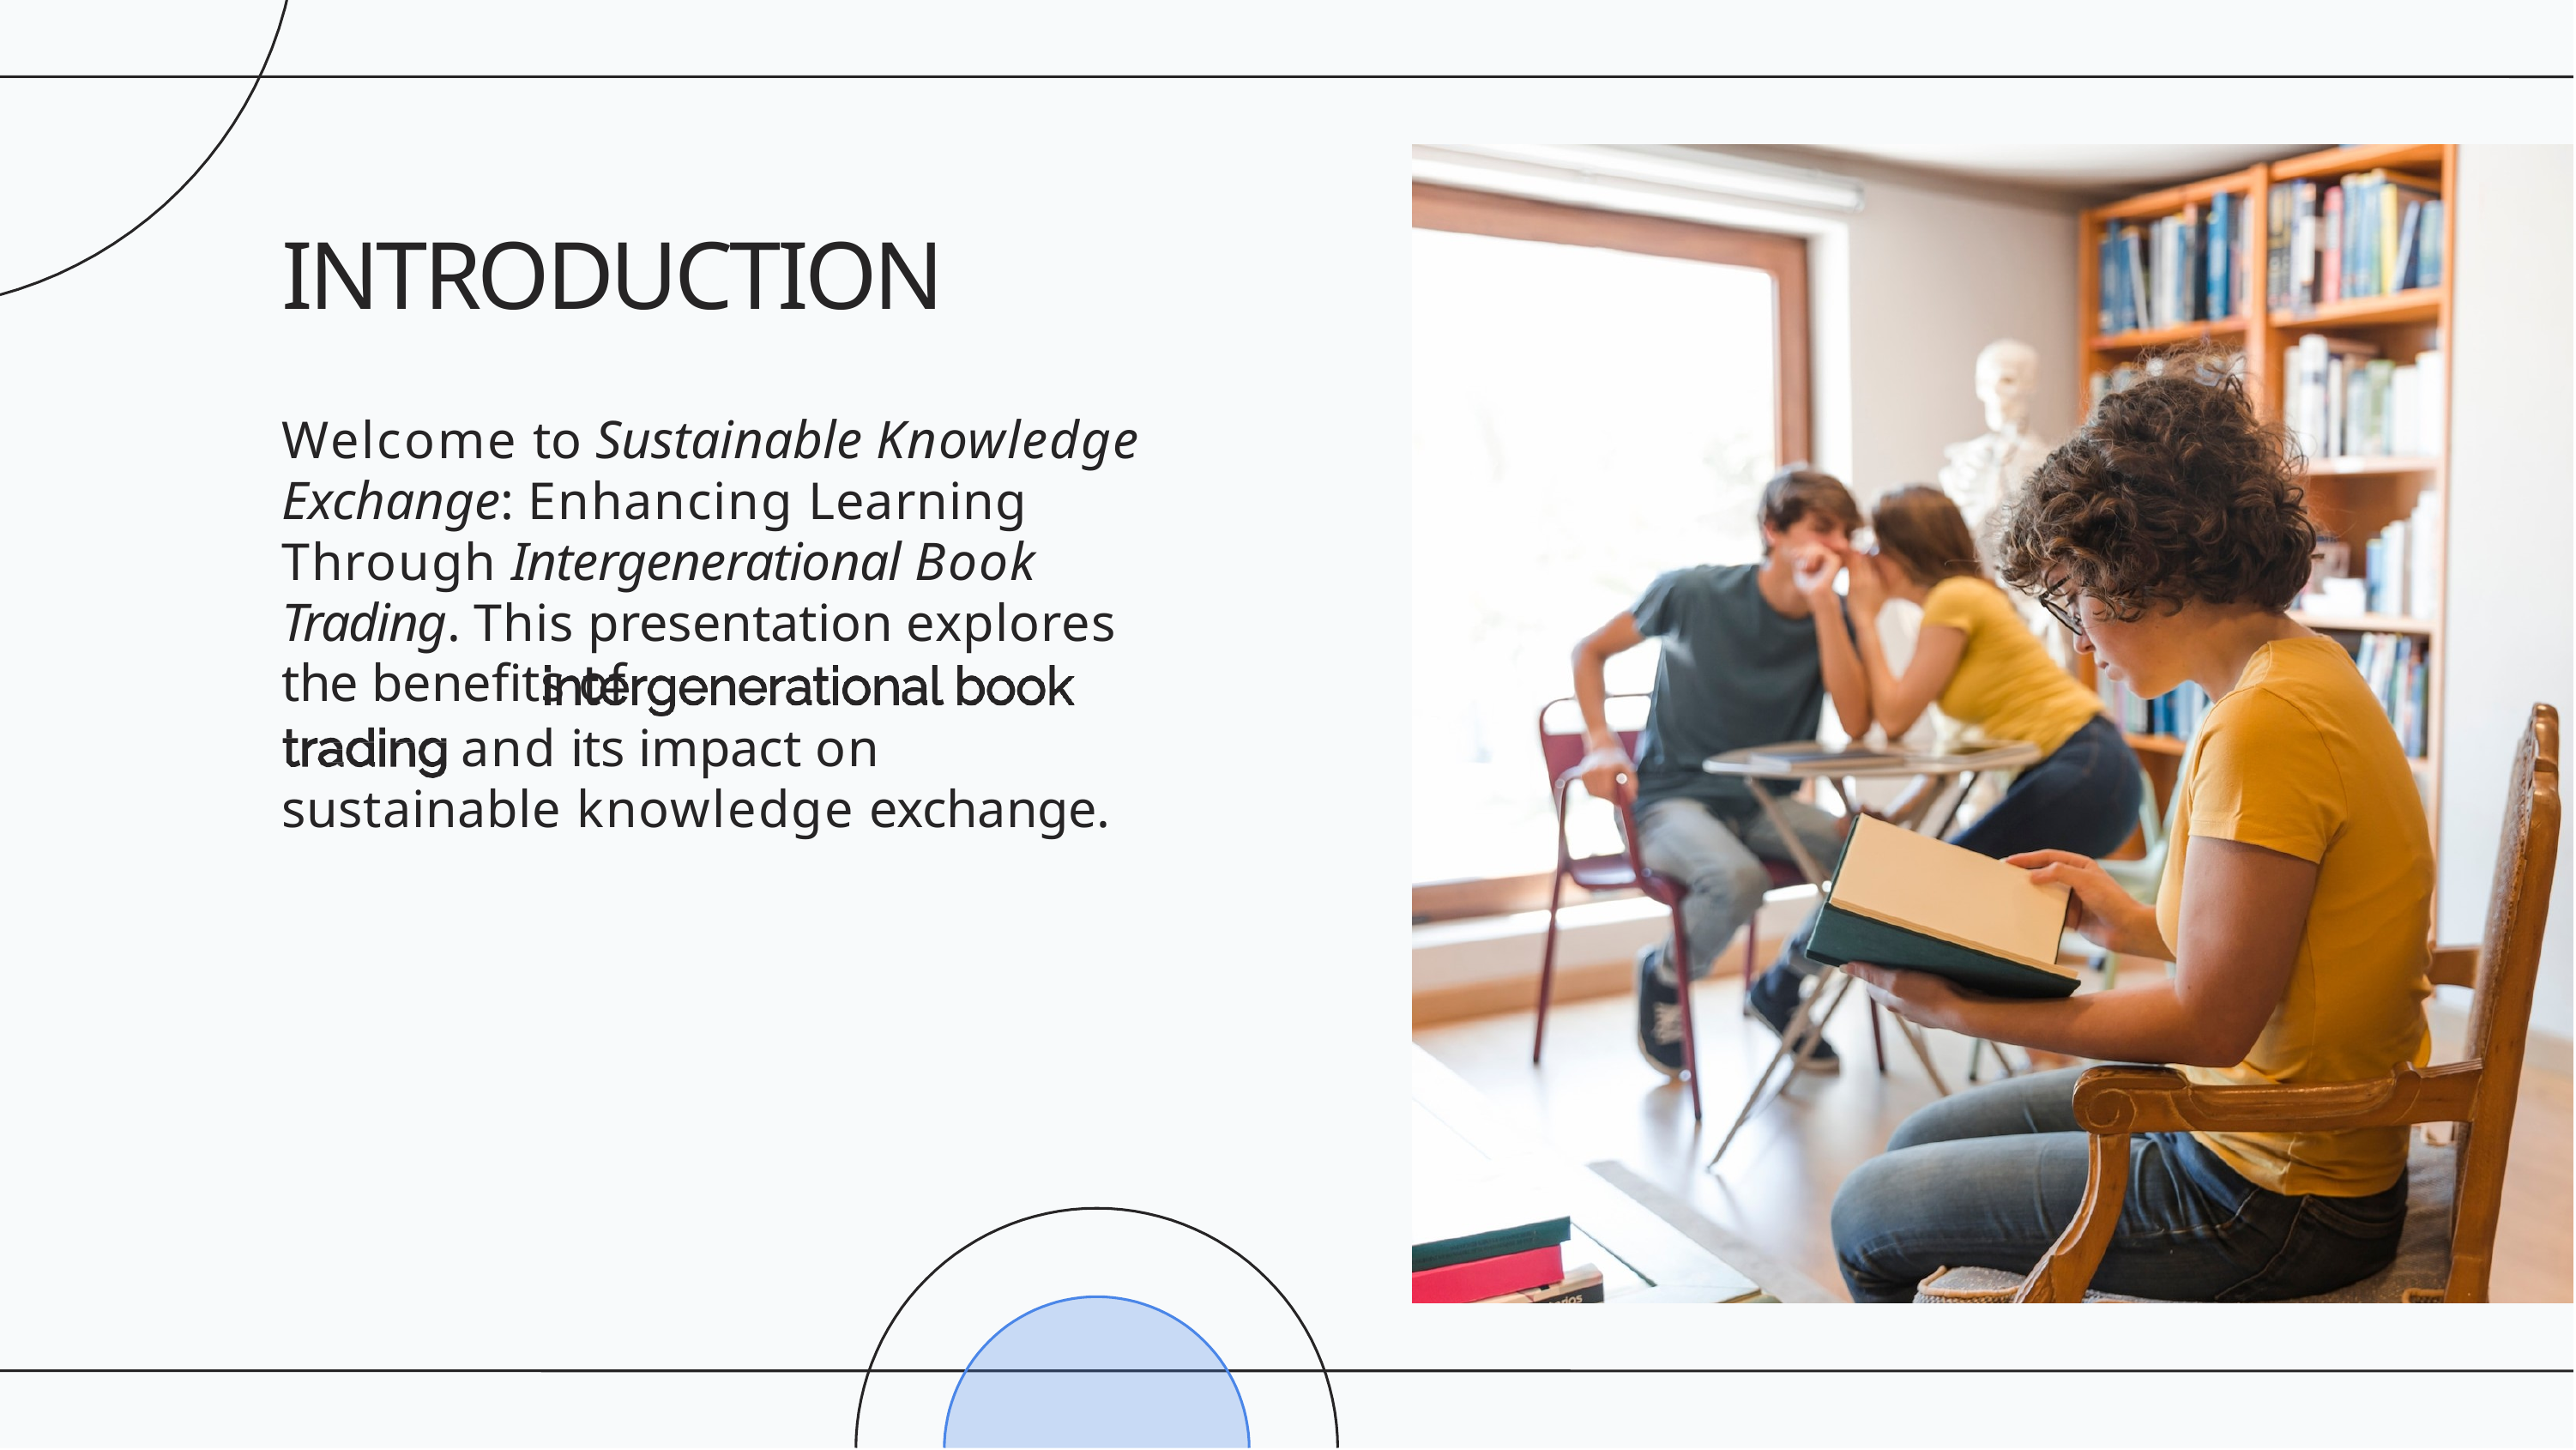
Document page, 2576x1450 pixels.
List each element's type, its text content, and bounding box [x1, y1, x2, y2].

text_box [0, 0, 287, 295]
picture [544, 665, 1075, 717]
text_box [854, 1206, 1340, 1450]
text_box Welcome to Sustainable Knowledge Exchange: Enhancing Learning Through Intergenerational Book Trading. This presentation explores the benefits of and its impact on sustainable knowledge exchange. [279, 407, 1190, 837]
picture [1412, 144, 2574, 1303]
title INTRODUCTION [280, 214, 951, 459]
